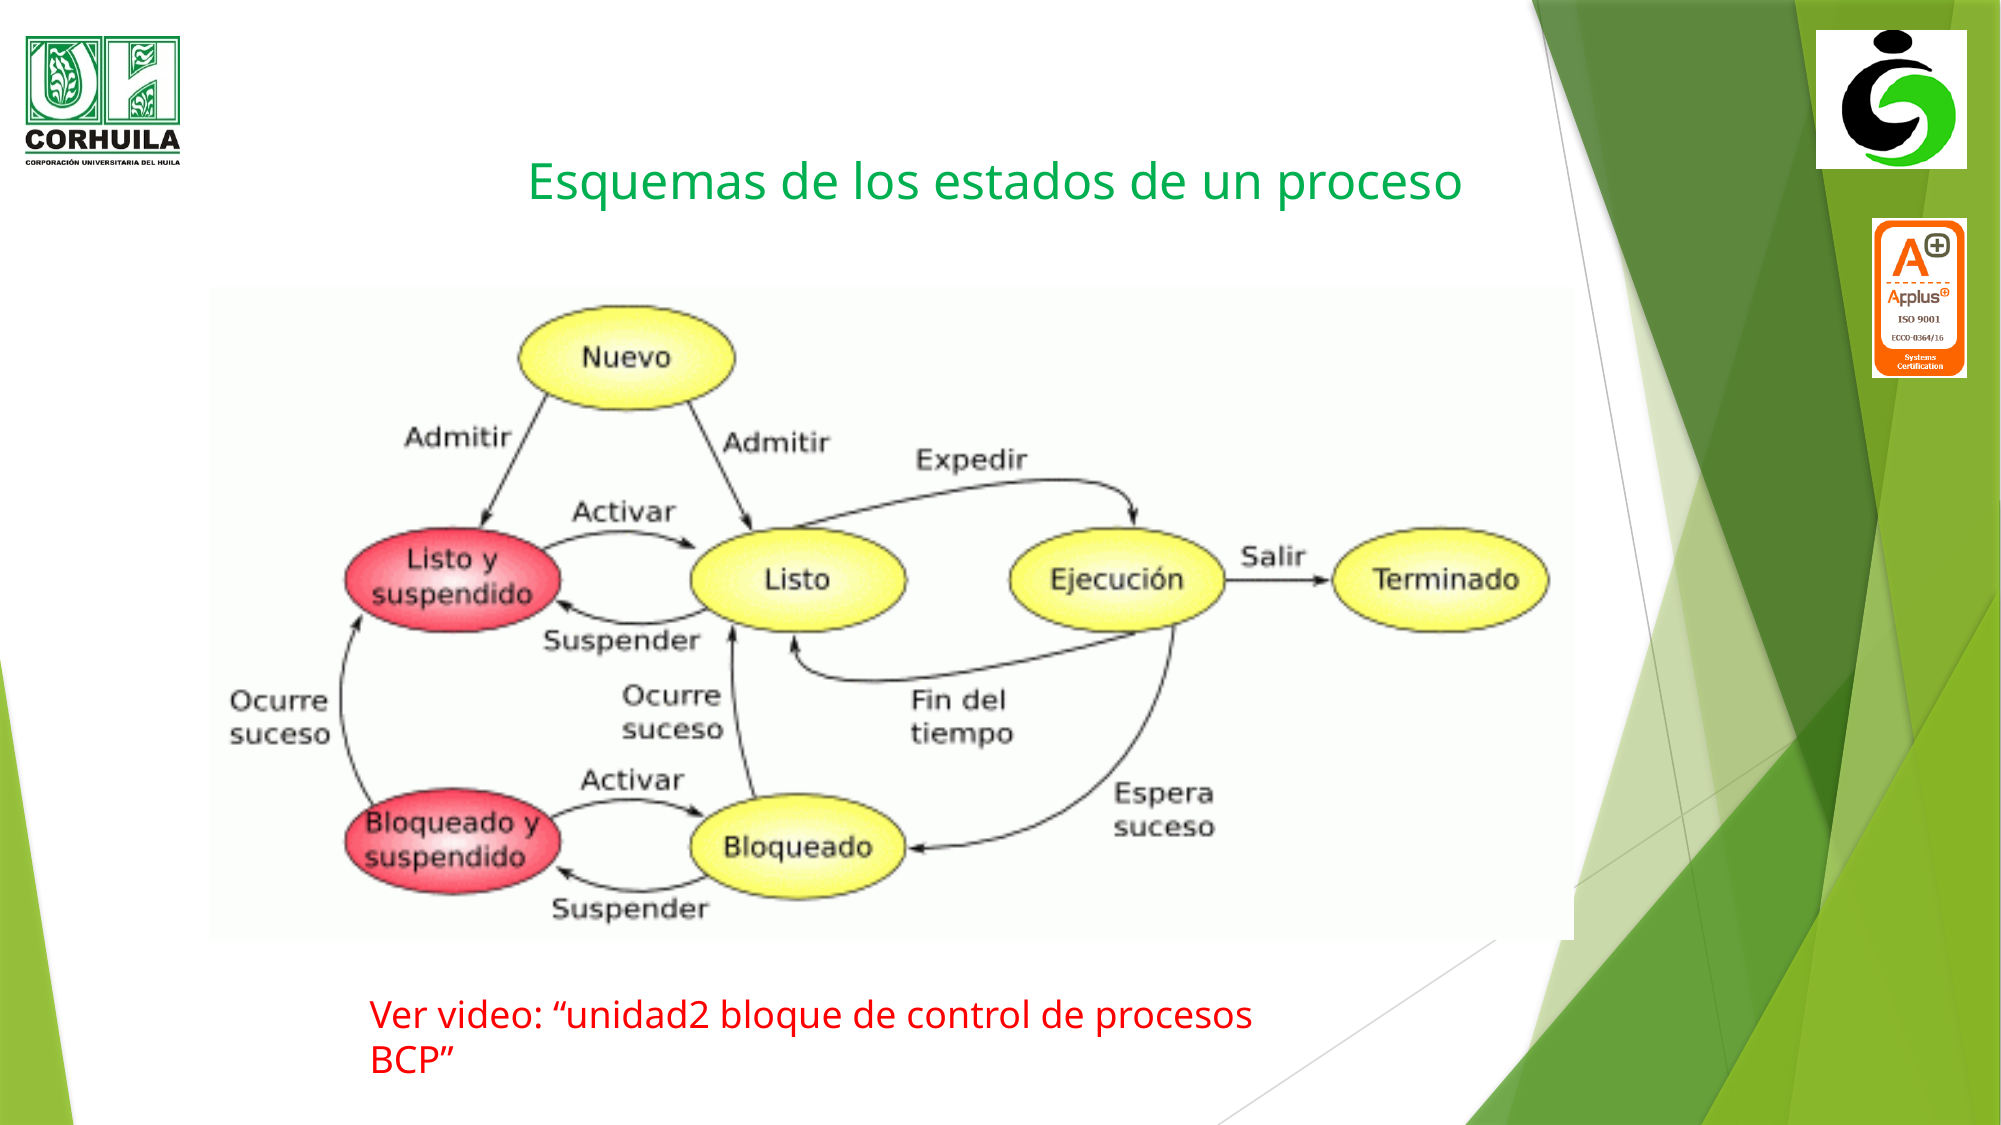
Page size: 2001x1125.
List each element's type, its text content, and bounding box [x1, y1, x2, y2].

picture [1816, 29, 1968, 170]
picture [1872, 218, 1968, 379]
text_box Ver video: “unidad2 bloque de control de procesos BCP” [354, 983, 1344, 1089]
picture [24, 35, 181, 166]
picture [208, 286, 1575, 941]
list Esquemas de los estados de un proceso [113, 141, 1879, 869]
